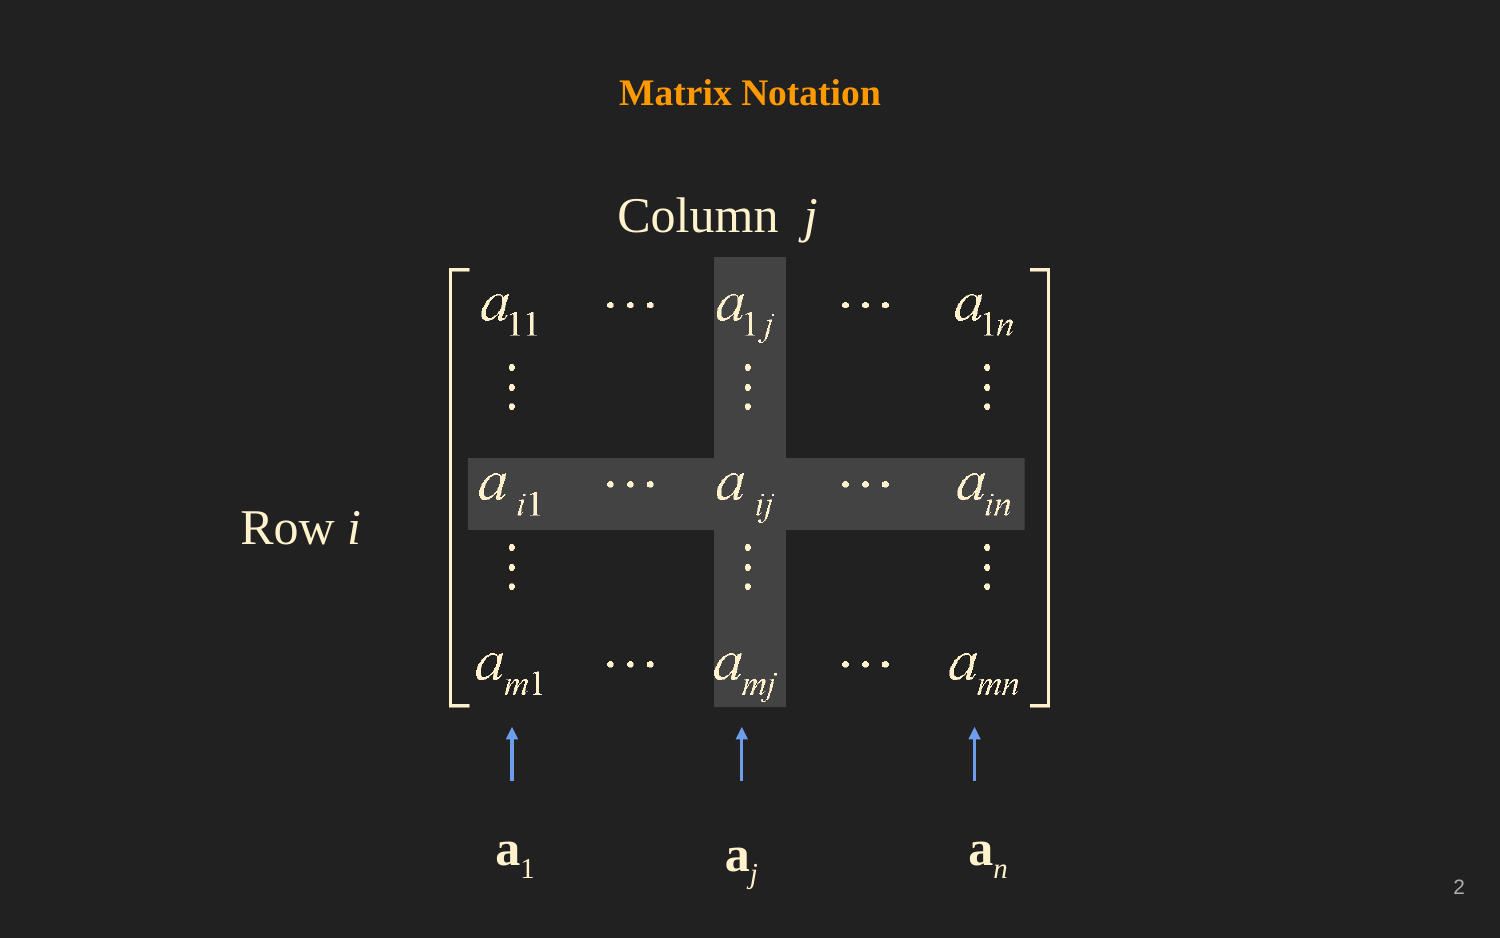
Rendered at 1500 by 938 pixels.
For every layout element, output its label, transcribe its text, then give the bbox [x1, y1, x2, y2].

picture [442, 260, 1058, 716]
slide_number ‹#› [1389, 849, 1480, 922]
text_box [225, 448, 437, 531]
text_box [602, 137, 922, 258]
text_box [480, 726, 1070, 851]
text_box Matrix Notation [51, 45, 1449, 118]
